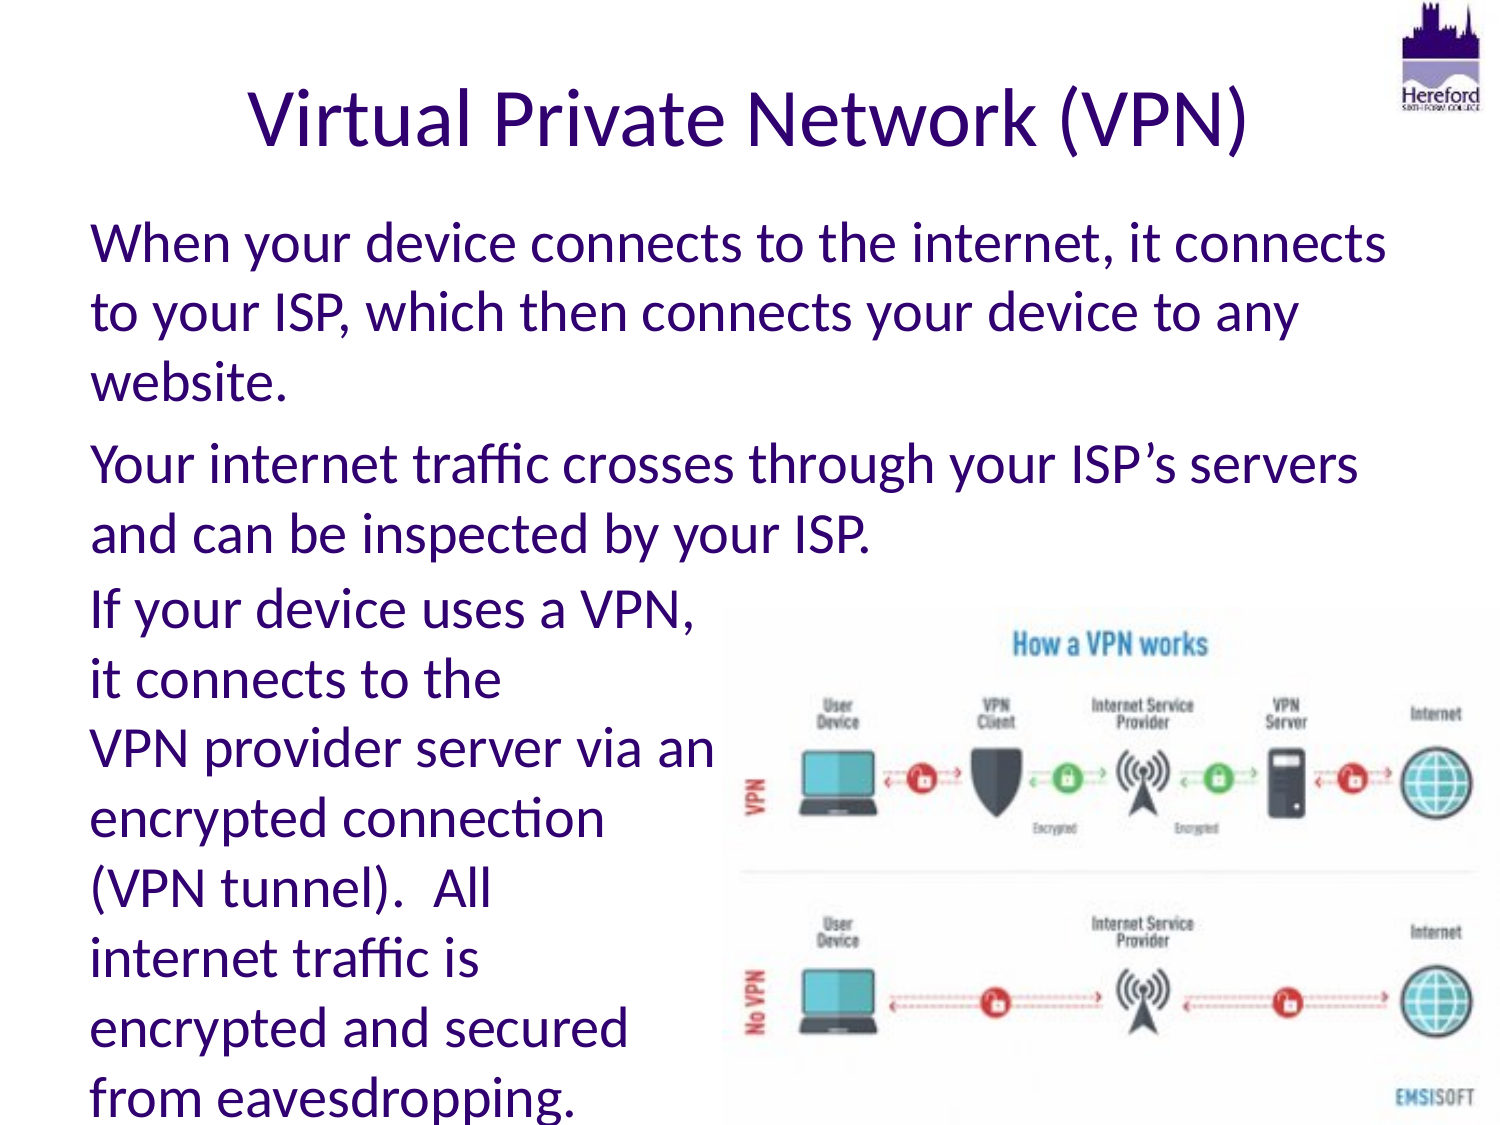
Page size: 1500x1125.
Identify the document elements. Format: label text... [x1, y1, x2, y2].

list When your device connects to the internet, it connects to your ISP, which then connects your device to any website. Your internet traffic crosses through your ISP’s servers and can be inspected by your ISP. [75, 196, 1425, 605]
picture [1384, 0, 1499, 114]
text_box If your device uses a VPN, it connects to the VPN provider server via an encrypted connection (VPN tunnel). All internet traffic is encrypted and secured from eavesdropping. [74, 562, 734, 1125]
title Virtual Private Network (VPN) [75, 45, 1425, 182]
picture [722, 606, 1500, 1125]
